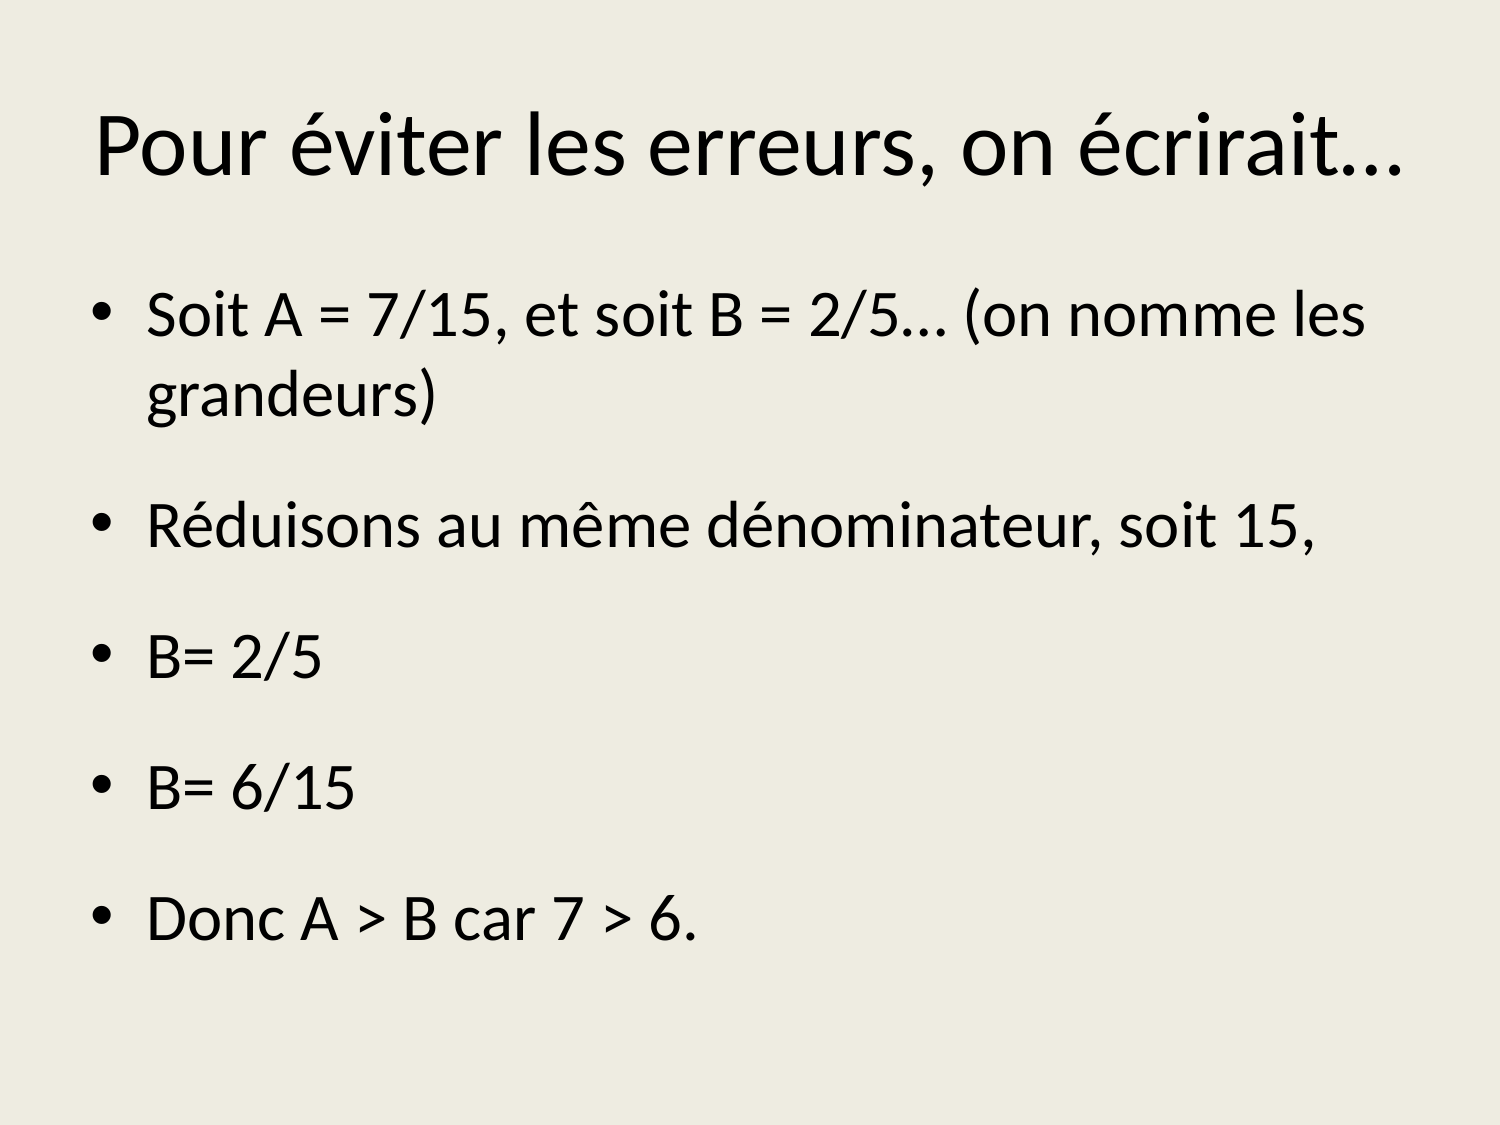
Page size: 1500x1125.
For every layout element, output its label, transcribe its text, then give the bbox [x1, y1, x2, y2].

list Soit A = 7/15, et soit B = 2/5… (on nomme les grandeurs) Réduisons au même dénominateur, soit 15, B= 2/5 B= 6/15 Donc A > B car 7 > 6. [75, 262, 1425, 1071]
title Pour éviter les erreurs, on écrirait… [75, 45, 1425, 233]
